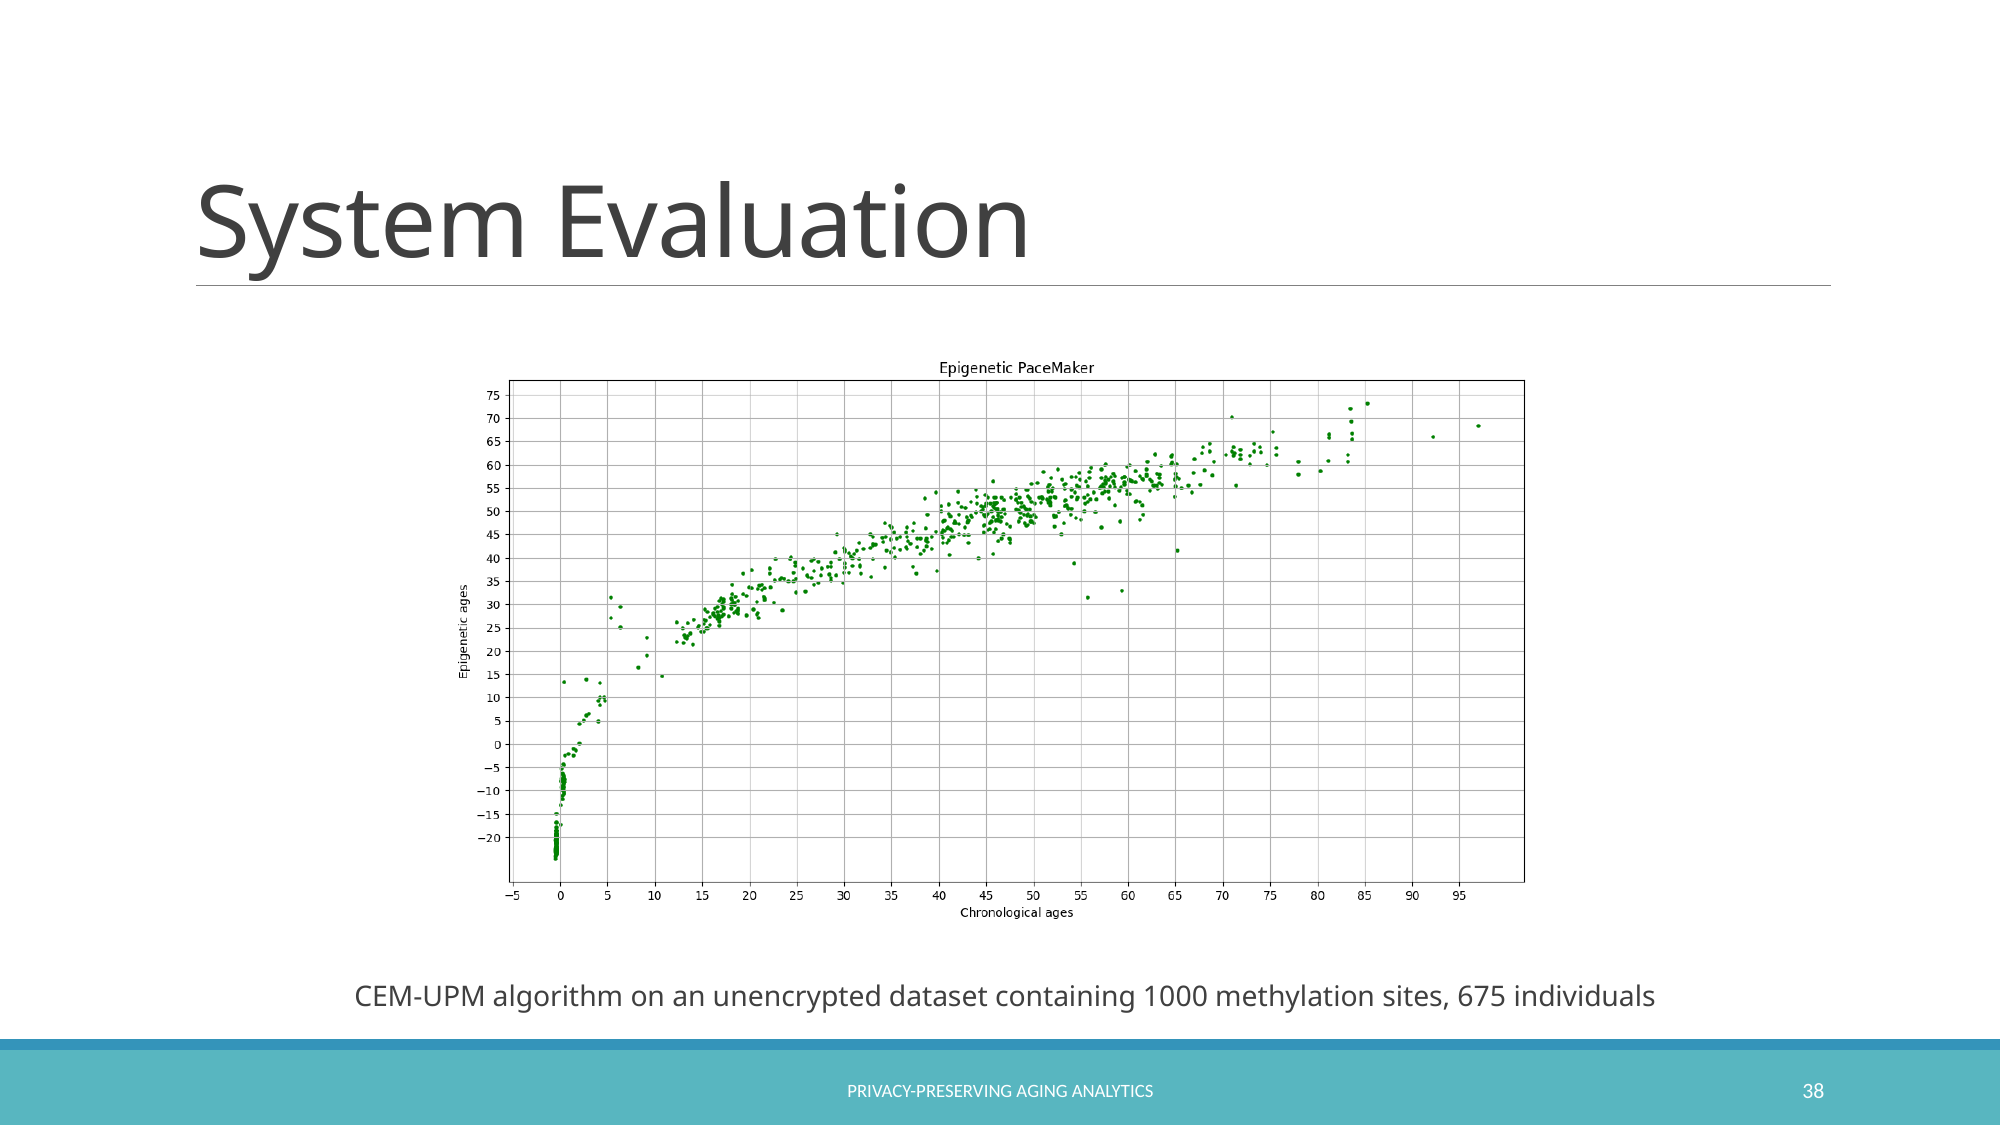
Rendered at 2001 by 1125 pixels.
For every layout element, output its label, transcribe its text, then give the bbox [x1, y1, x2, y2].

slide_number 38 [1624, 1059, 1840, 1120]
list CEM-UPM algorithm on an unencrypted dataset containing 1000 methylation sites, 675 individuals [180, 364, 1830, 1025]
title System Evaluation [180, 47, 1830, 285]
footer Privacy-Preserving Aging Analytics [604, 1059, 1396, 1120]
picture [344, 302, 1656, 953]
